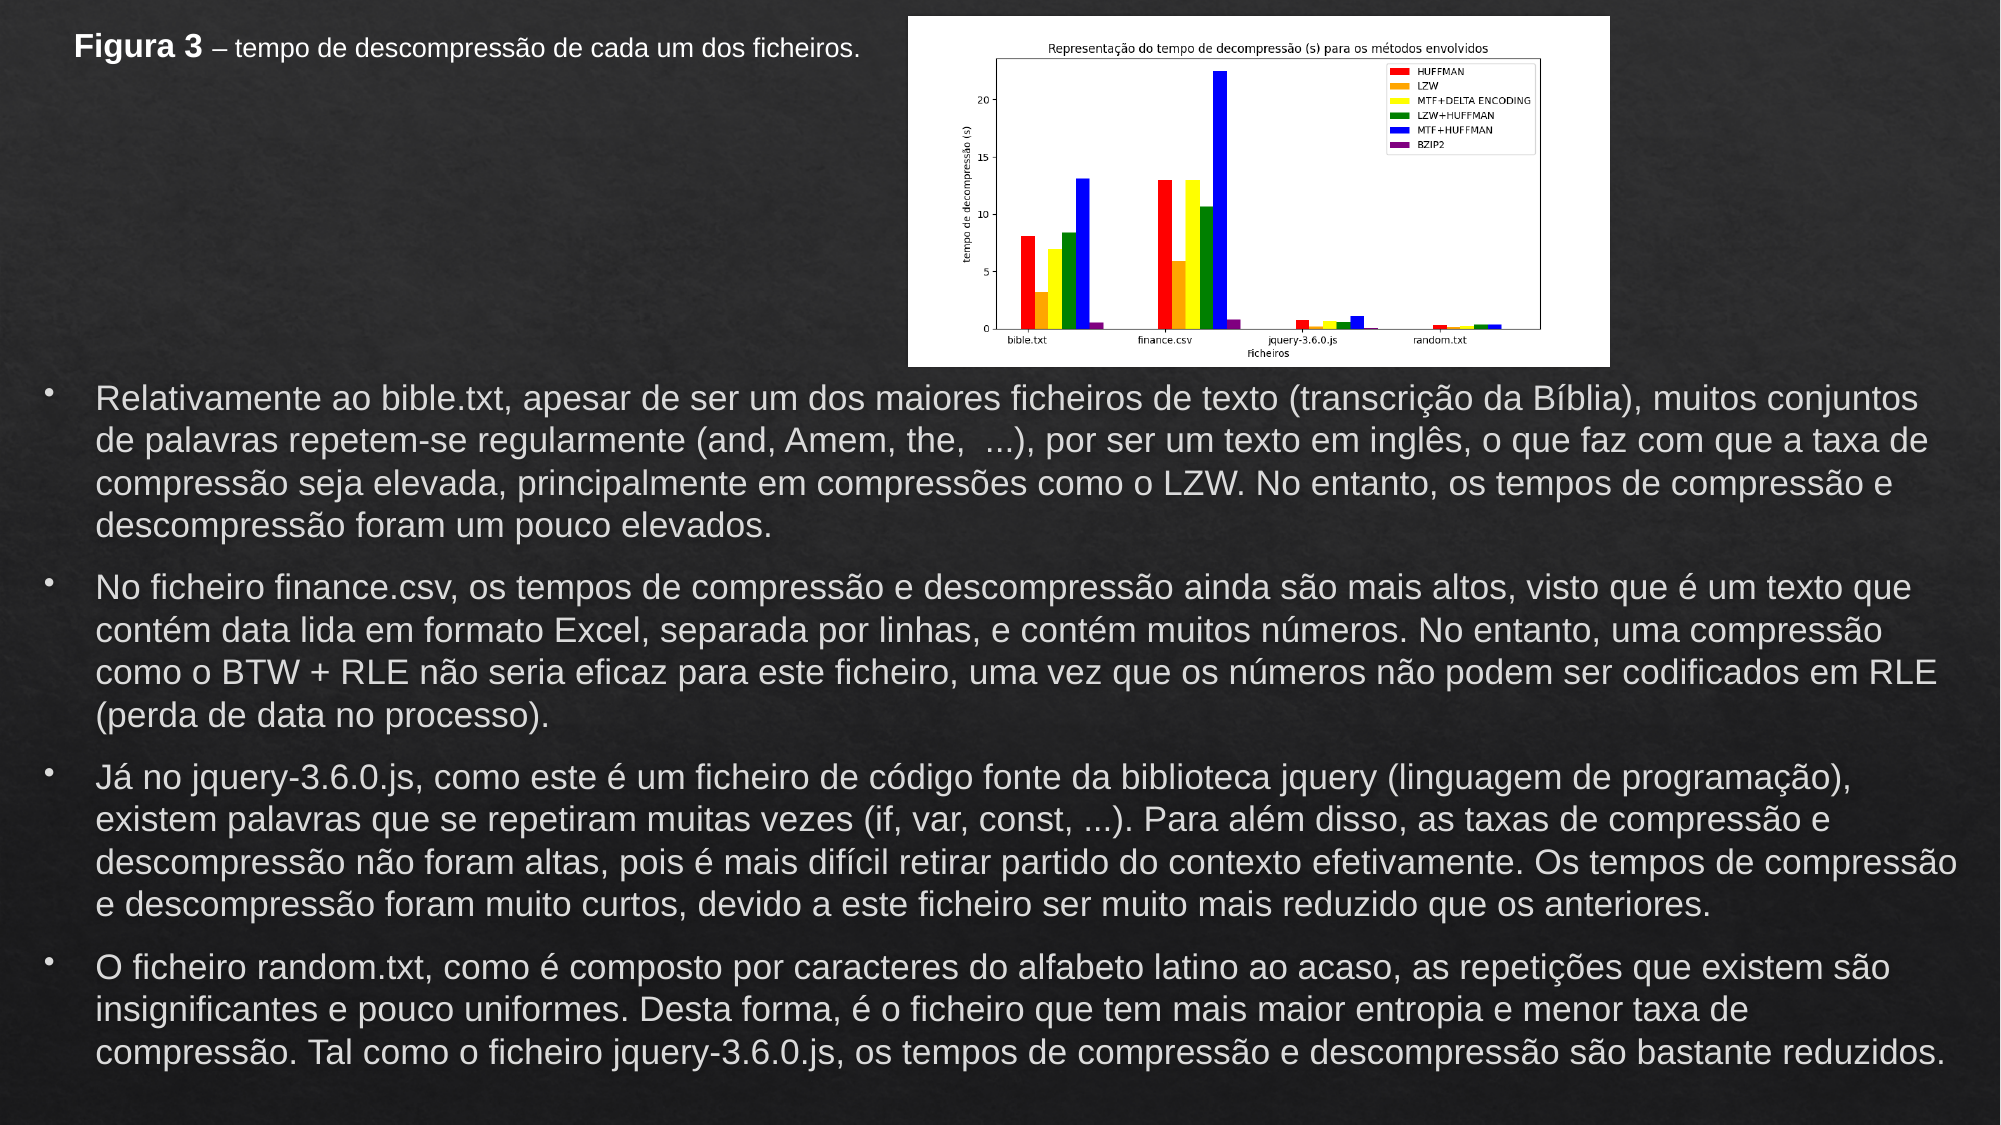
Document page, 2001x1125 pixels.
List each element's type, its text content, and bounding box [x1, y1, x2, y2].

list Relativamente ao bible.txt, apesar de ser um dos maiores ficheiros de texto (transcrição da Bíblia), muitos conjuntos de palavras repetem-se regularmente (and, Amem, the, ...), por ser um texto em inglês, o que faz com que a taxa de compressão seja elevada, principalmente em compressões como o LZW. No entanto, os tempos de compressão e descompressão foram um pouco elevados. No ficheiro finance.csv, os tempos de compressão e descompressão ainda são mais altos, visto que é um texto que contém data lida em formato Excel, separada por linhas, e contém muitos números. No entanto, uma compressão como o BTW + RLE não seria eficaz para este ficheiro, uma vez que os números não podem ser codificados em RLE (perda de data no processo). Já no jquery-3.6.0.js, como este é um ficheiro de código fonte da biblioteca jquery (linguagem de programação), existem palavras que se repetiram muitas vezes (if, var, const, ...). Para além disso, as taxas de compressão e descompressão não foram altas, pois é mais difícil retirar partido do contexto efetivamente. Os tempos de compressão e descompressão foram muito curtos, devido a este ficheiro ser muito mais reduzido que os anteriores. O ficheiro random.txt, como é composto por caracteres do alfabeto latino ao acaso, as repetições que existem são insignificantes e pouco uniformes. Desta forma, é o ficheiro que tem mais maior entropia e menor taxa de compressão. Tal como o ficheiro jquery-3.6.0.js, os tempos de compressão e descompressão são bastante reduzidos. [24, 367, 1976, 1050]
text_box Figura 3 – tempo de descompressão de cada um dos ficheiros. [59, 16, 903, 72]
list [908, 16, 1610, 368]
